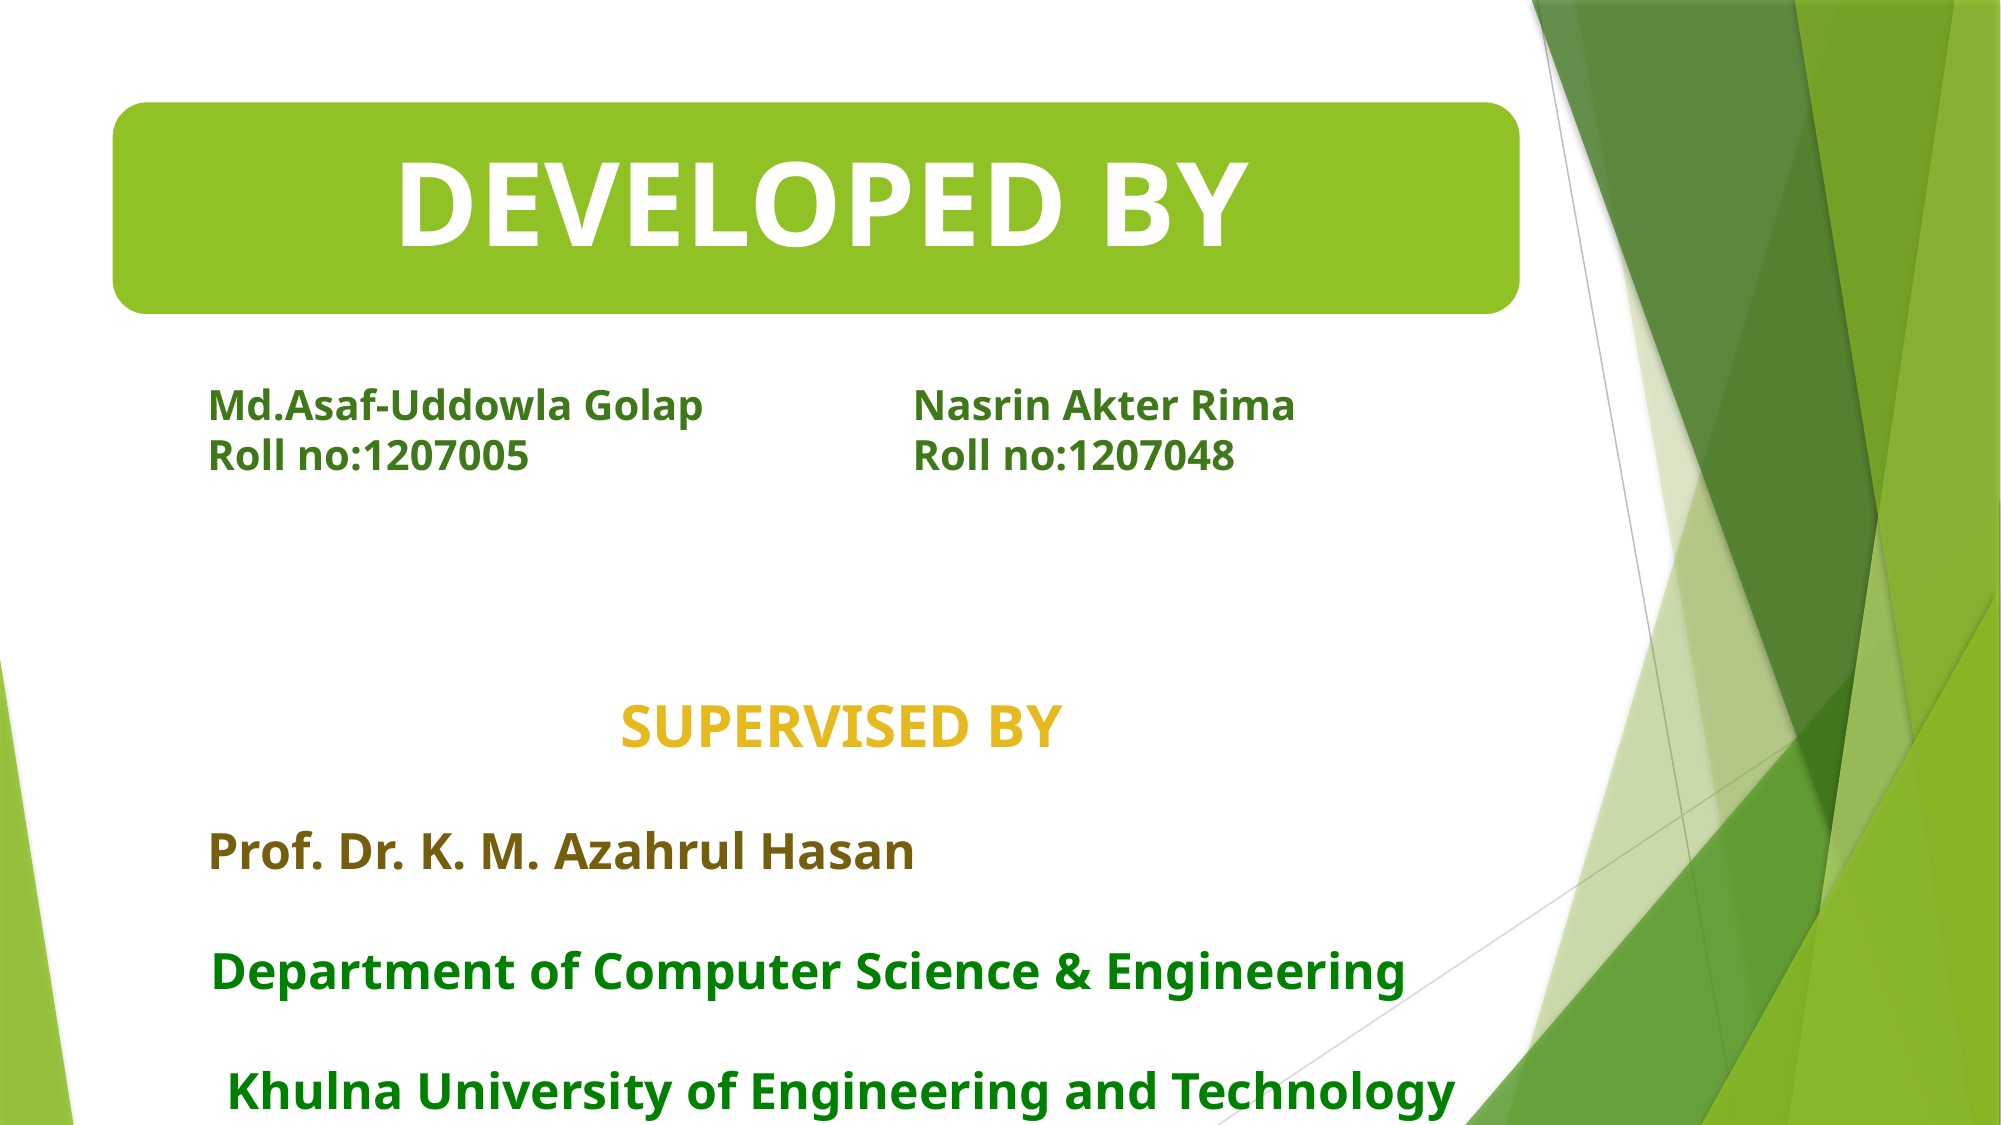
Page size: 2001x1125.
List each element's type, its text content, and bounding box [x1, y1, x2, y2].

text_box SUPERVISED BY Prof. Dr. K. M. Azahrul Hasan Department of Computer Science & Engineering Khulna University of Engineering and Technology [192, 681, 1491, 1125]
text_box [110, 99, 1522, 318]
text_box Md.Asaf-Uddowla Golap Roll no:1207005 [192, 371, 855, 487]
text_box Nasrin Akter Rima Roll no:1207048 [897, 371, 1561, 487]
